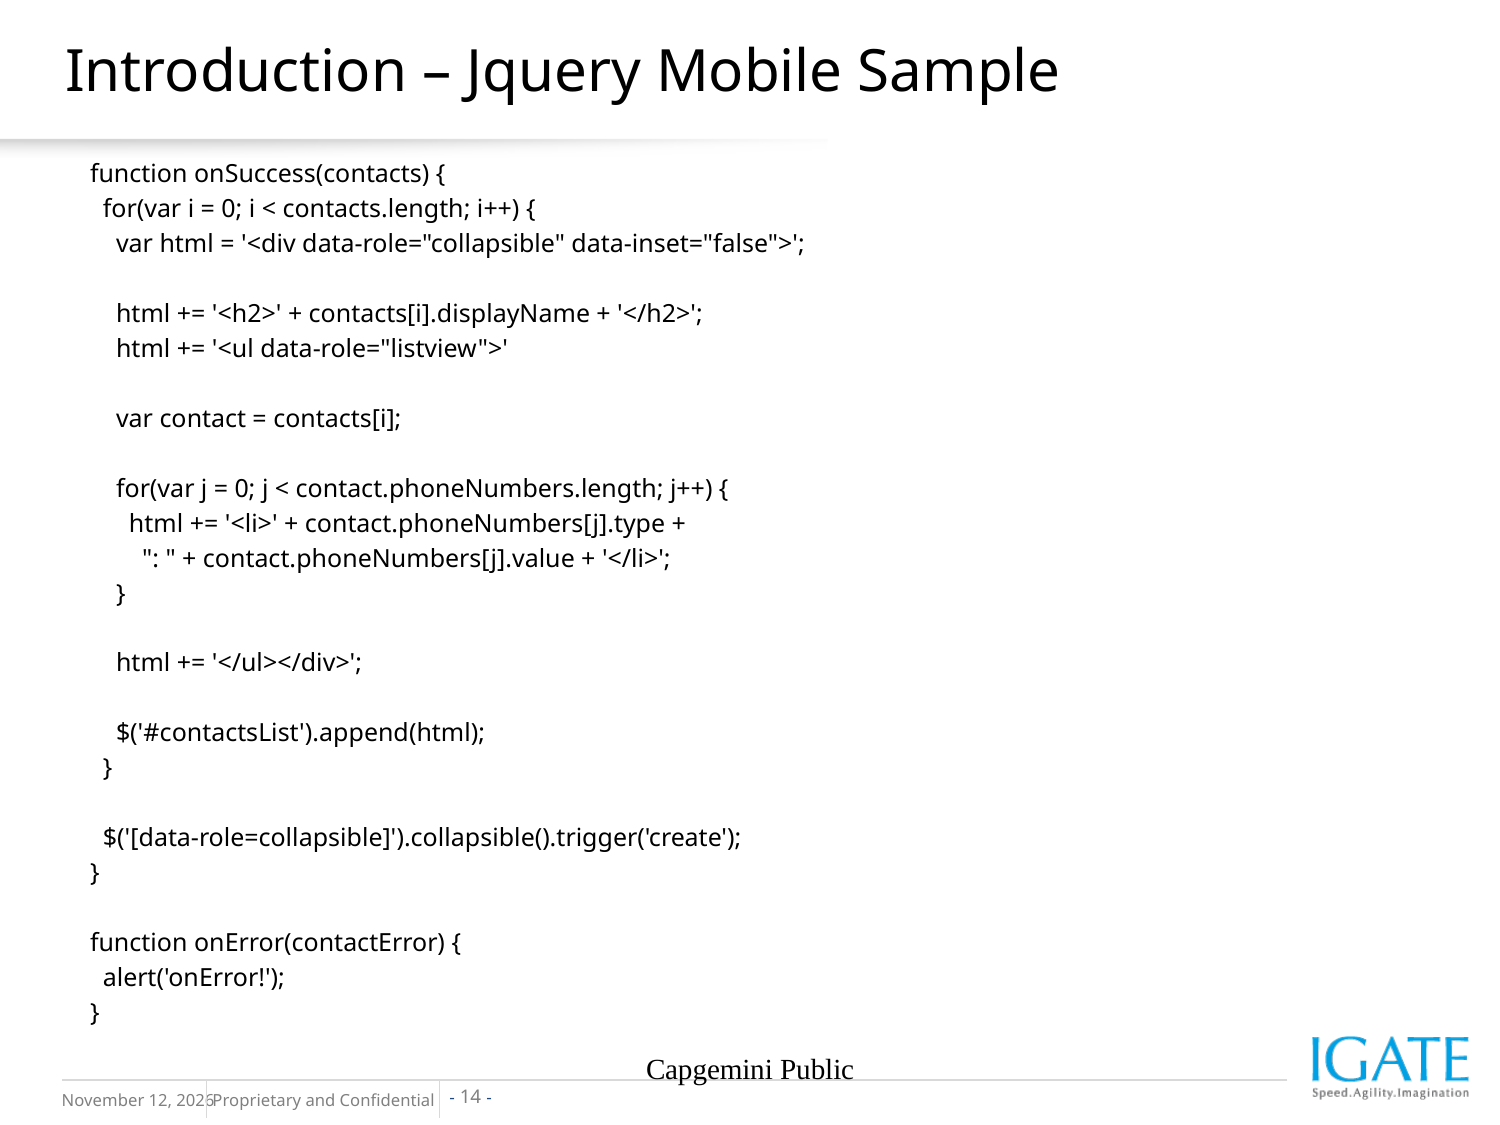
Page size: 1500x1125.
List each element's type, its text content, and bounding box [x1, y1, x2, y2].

list function onSuccess(contacts) { for(var i = 0; i < contacts.length; i++) { var html = '<div data-role="collapsible" data-inset="false">'; html += '<h2>' + contacts[i].displayName + '</h2>'; html += '<ul data-role="listview">' var contact = contacts[i]; for(var j = 0; j < contact.phoneNumbers.length; j++) { html += '<li>' + contact.phoneNumbers[j].type + ": " + contact.phoneNumbers[j].value + '</li>'; } html += '</ul></div>'; $('#contactsList').append(html); } $('[data-role=collapsible]').collapsible().trigger('create'); } function onError(contactError) { alert('onError!'); } [75, 149, 1425, 1075]
picture [0, 112, 919, 174]
picture [1340, 1075, 1360, 1079]
picture [1304, 1028, 1475, 1105]
title Introduction – Jquery Mobile Sample [50, 3, 1400, 134]
footer Capgemini Public [512, 1042, 988, 1103]
